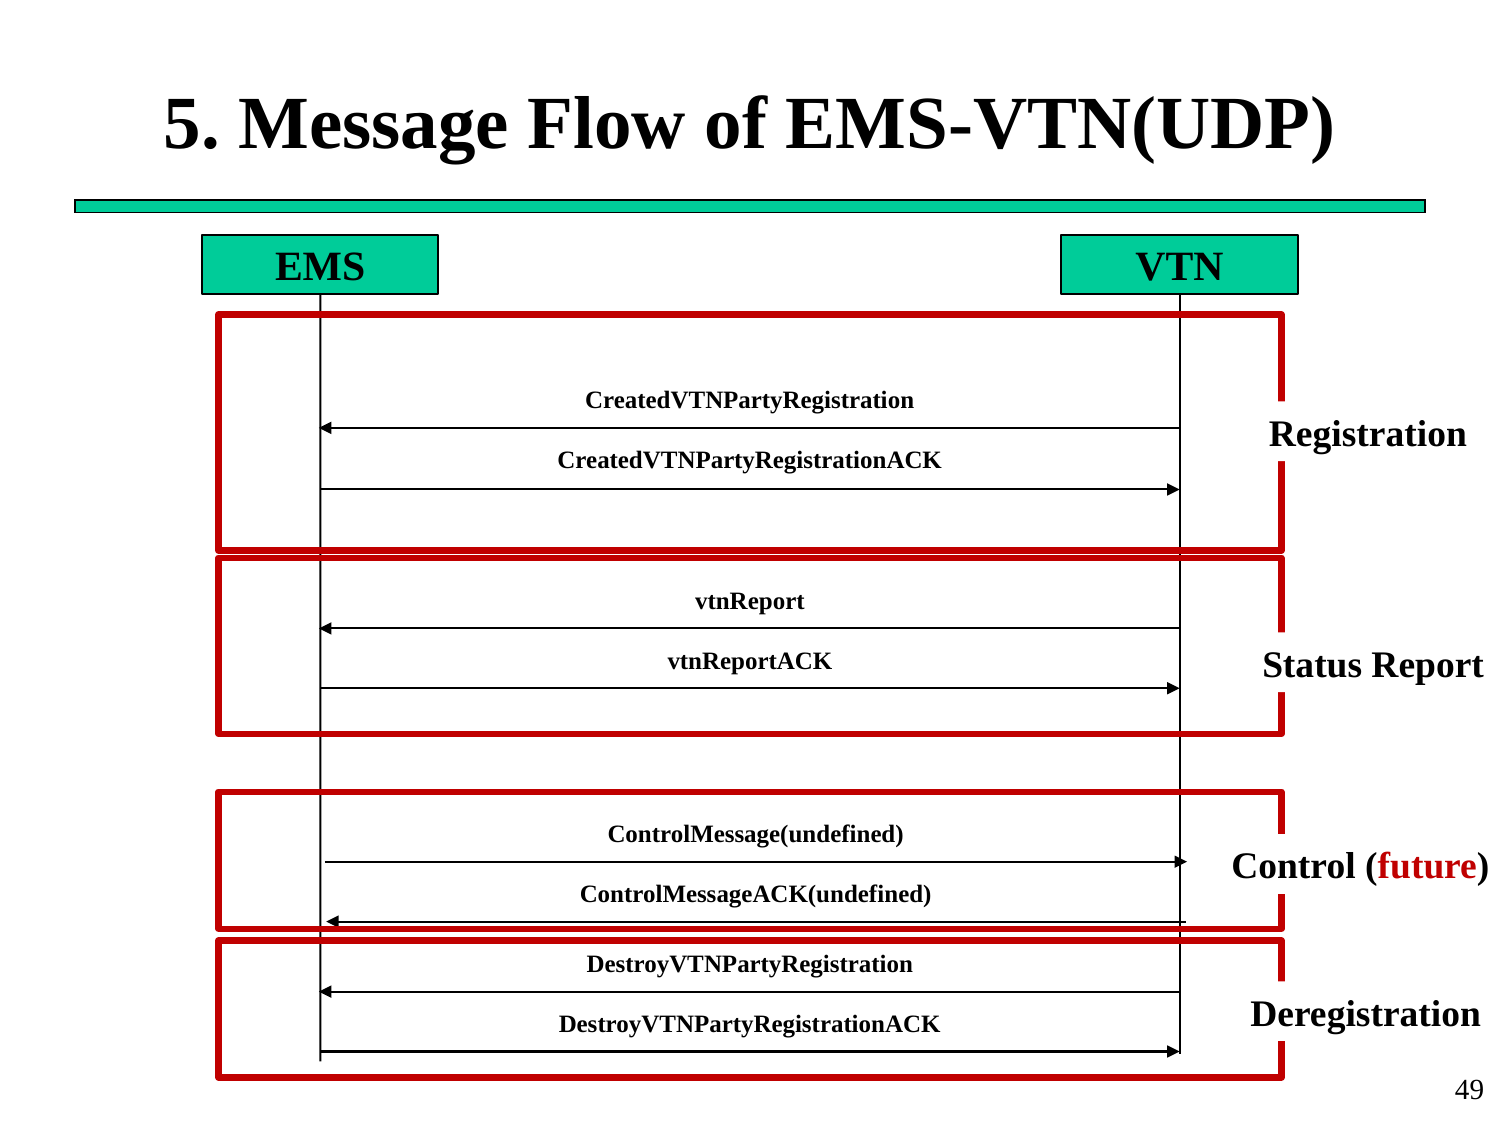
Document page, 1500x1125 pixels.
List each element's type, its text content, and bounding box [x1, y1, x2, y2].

text_box [324, 696, 1175, 734]
text_box [324, 437, 1175, 488]
text_box Deregistration [1235, 981, 1497, 1041]
text_box Registration [1254, 401, 1482, 462]
text_box [1184, 557, 1282, 734]
slide_number 49 [1186, 1062, 1500, 1125]
text_box [218, 940, 1282, 1078]
text_box EMS [202, 234, 439, 294]
text_box [218, 791, 315, 929]
text_box [324, 637, 1175, 687]
text_box Control (future) [1216, 834, 1500, 894]
text_box [1184, 314, 1282, 551]
text_box [218, 557, 315, 734]
text_box [324, 498, 1175, 551]
text_box [324, 314, 1175, 427]
text_box [1184, 791, 1282, 929]
text_box VTN [1061, 234, 1298, 294]
text_box [324, 869, 1175, 920]
text_box [324, 557, 1175, 627]
text_box [218, 314, 315, 551]
text_box Status Report [1247, 632, 1499, 693]
title 5. Message Flow of EMS-VTN(UDP) [75, 50, 1425, 188]
text_box [324, 791, 1175, 861]
